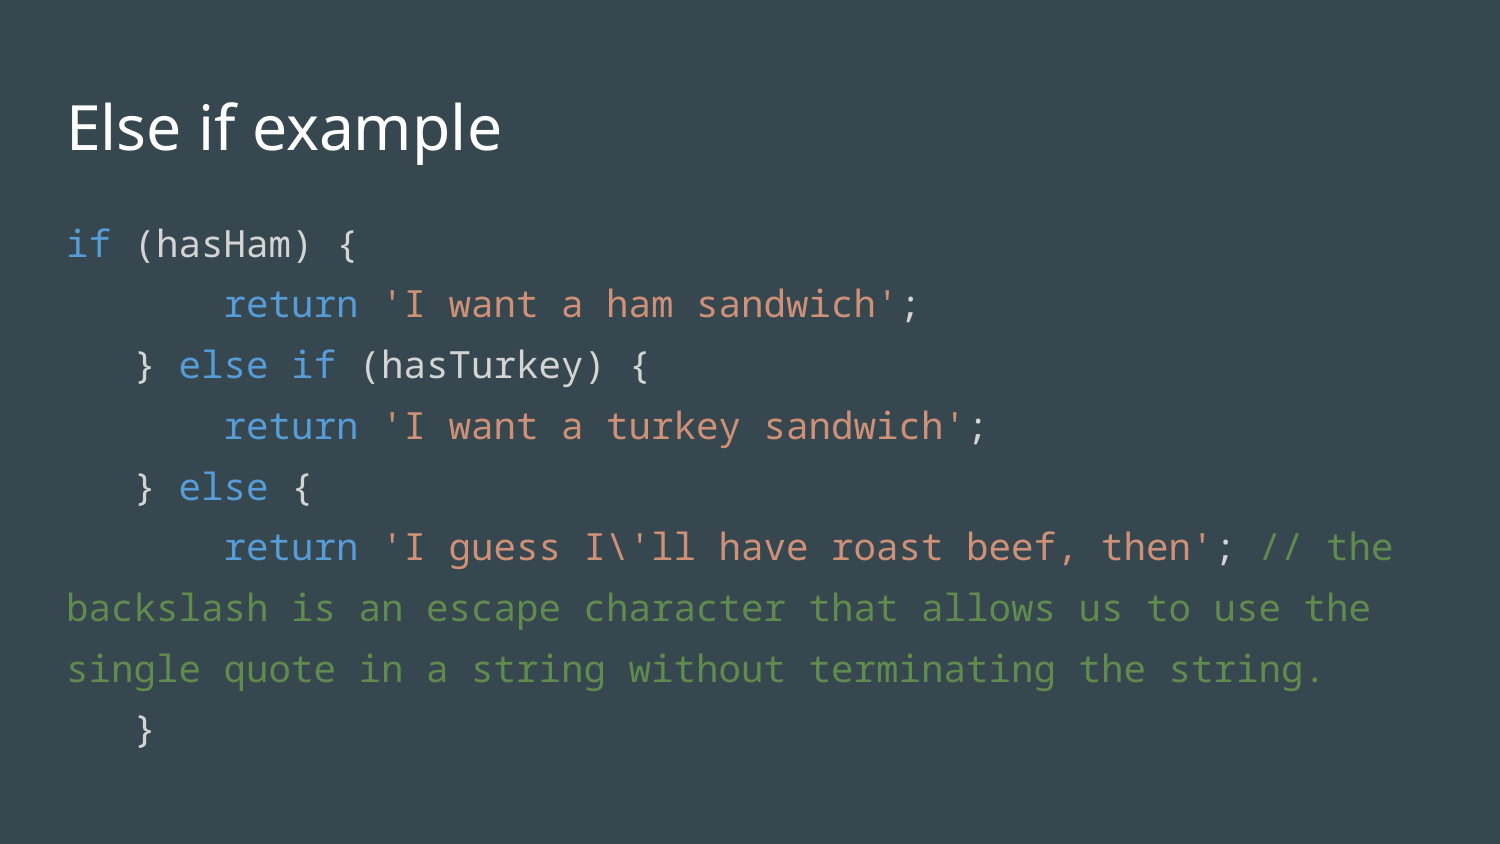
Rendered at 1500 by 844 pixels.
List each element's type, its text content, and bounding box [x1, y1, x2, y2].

title Else if example [51, 72, 1449, 167]
list if (hasHam) { return 'I want a ham sandwich'; } else if (hasTurkey) { return 'I want a turkey sandwich'; } else { return 'I guess I\'ll have roast beef, then'; // the backslash is an escape character that allows us to use the single quote in a string without terminating the string. } [51, 189, 1449, 750]
